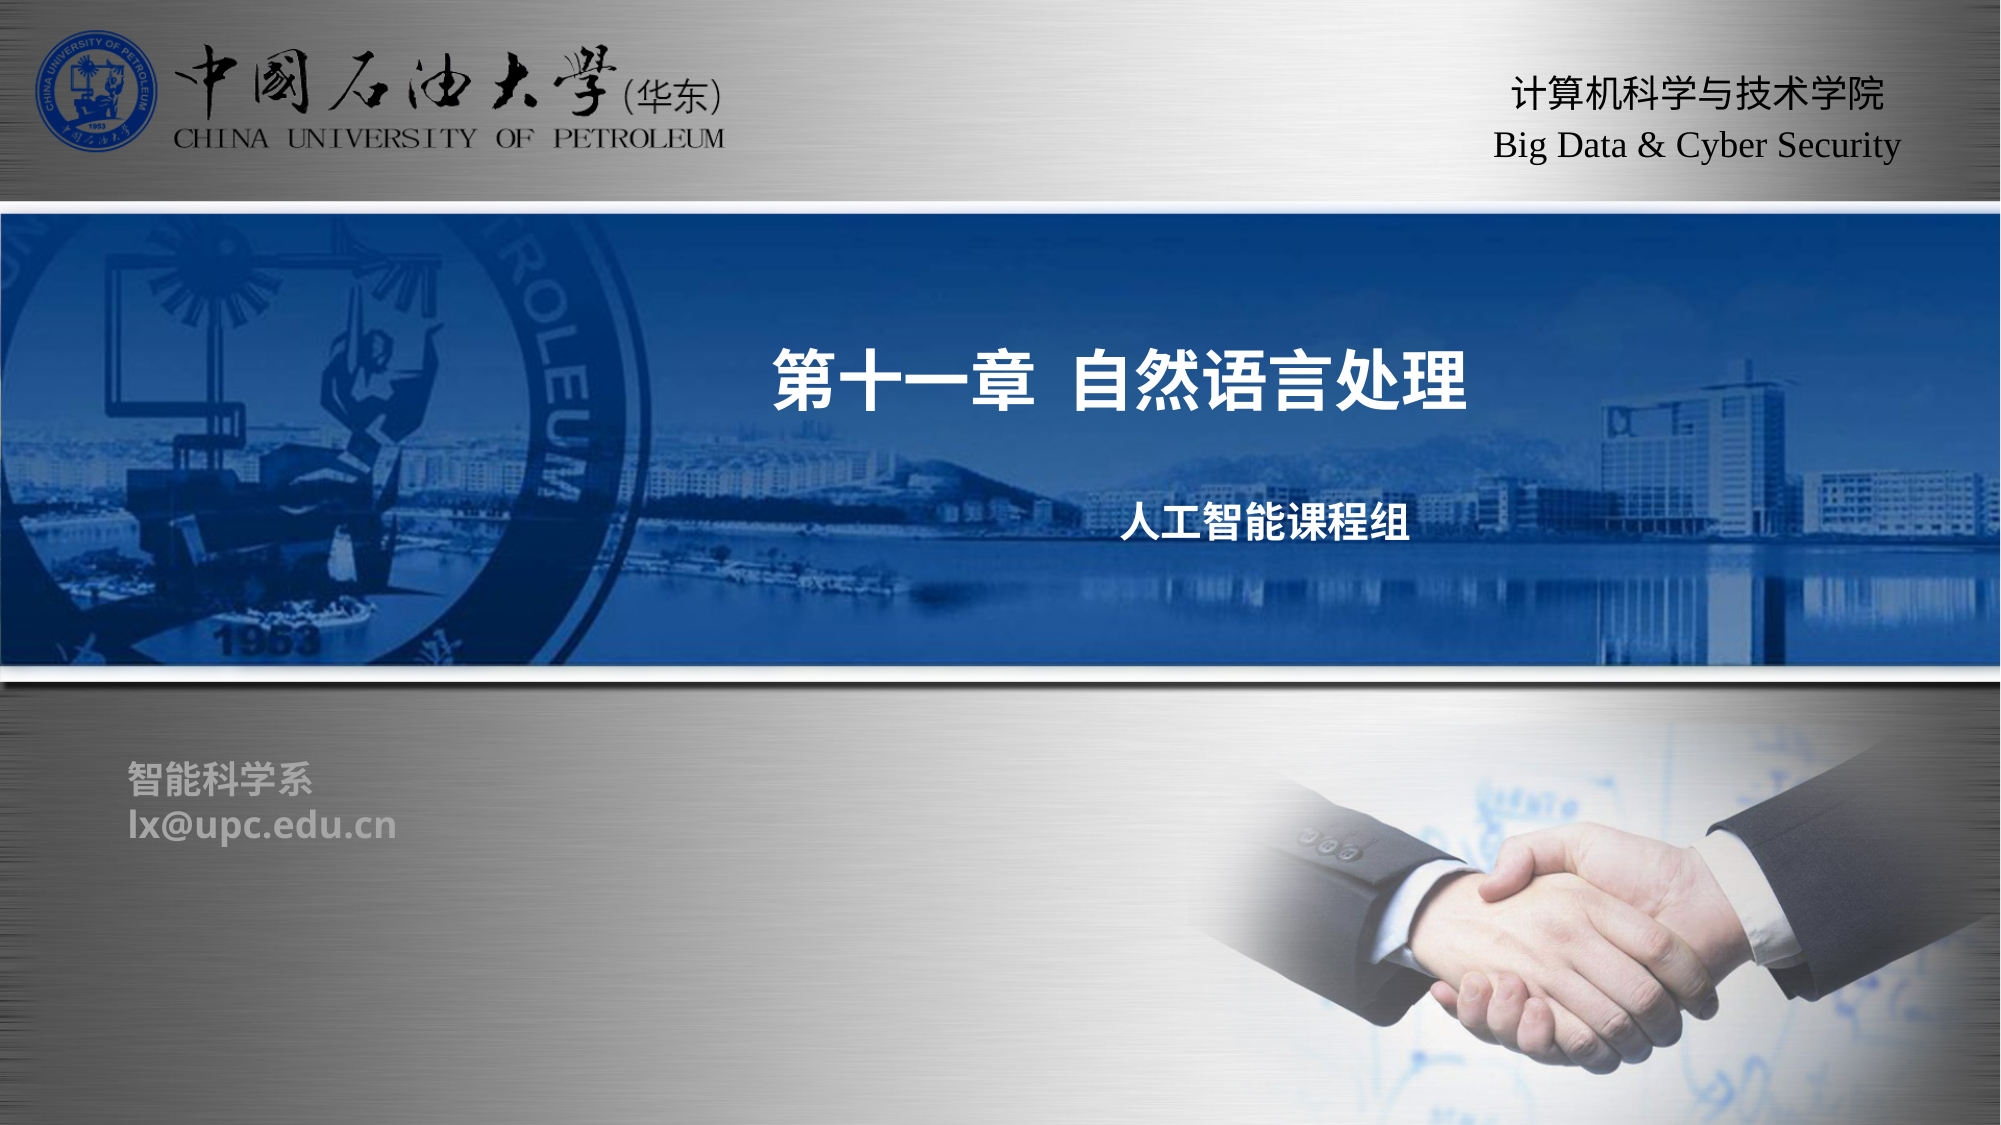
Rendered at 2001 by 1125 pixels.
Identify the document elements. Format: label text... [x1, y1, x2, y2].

text_box 第十一章 自然语言处理 [603, 331, 1635, 427]
text_box 人工智能课程组 [1104, 488, 1433, 554]
picture [0, 0, 2001, 1125]
